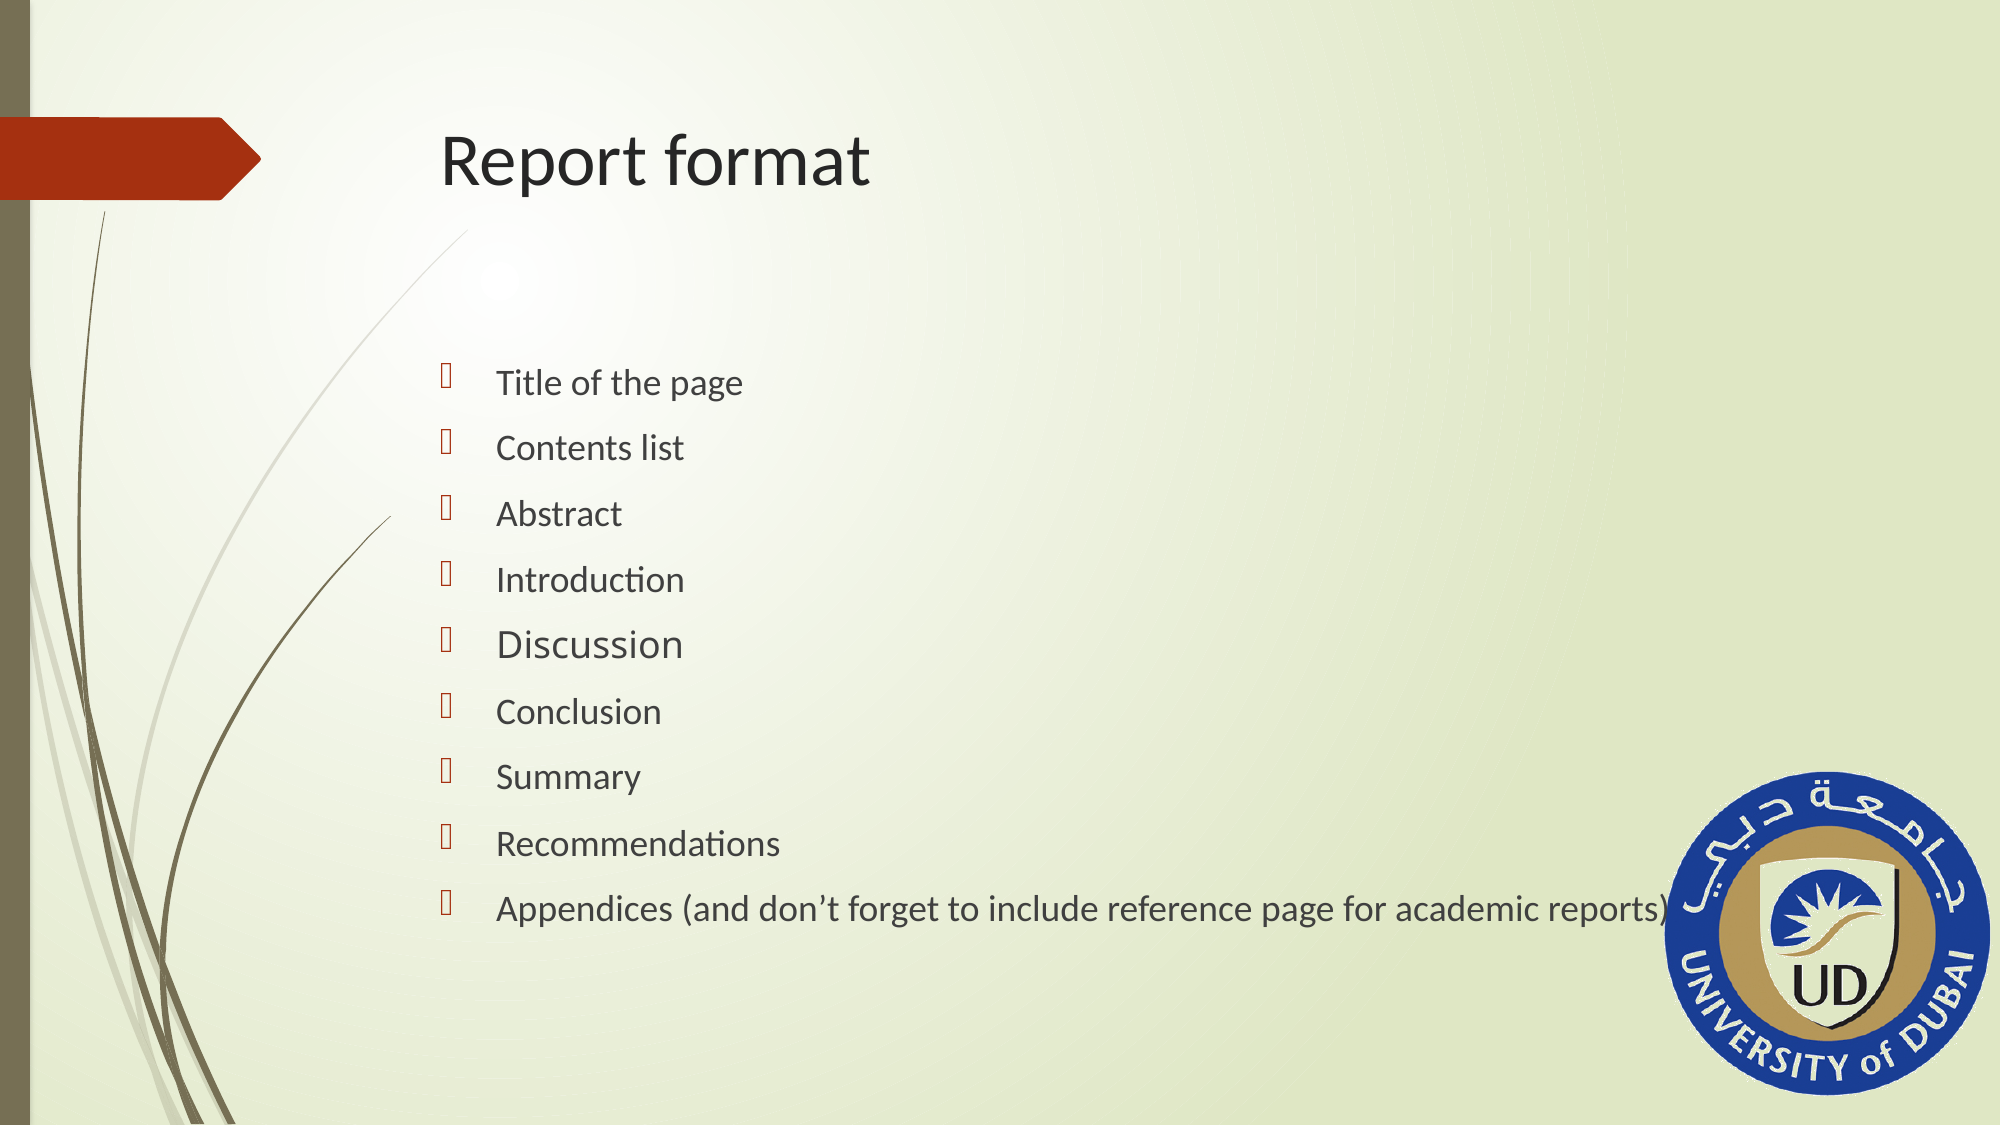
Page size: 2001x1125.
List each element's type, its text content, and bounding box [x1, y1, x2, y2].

title Report format [425, 102, 1888, 313]
list Title of the page Contents list Abstract Introduction Discussion Conclusion Summary Recommendations Appendices (and don’t forget to include reference page for academic reports) [424, 350, 1888, 970]
picture [1653, 749, 2000, 1107]
